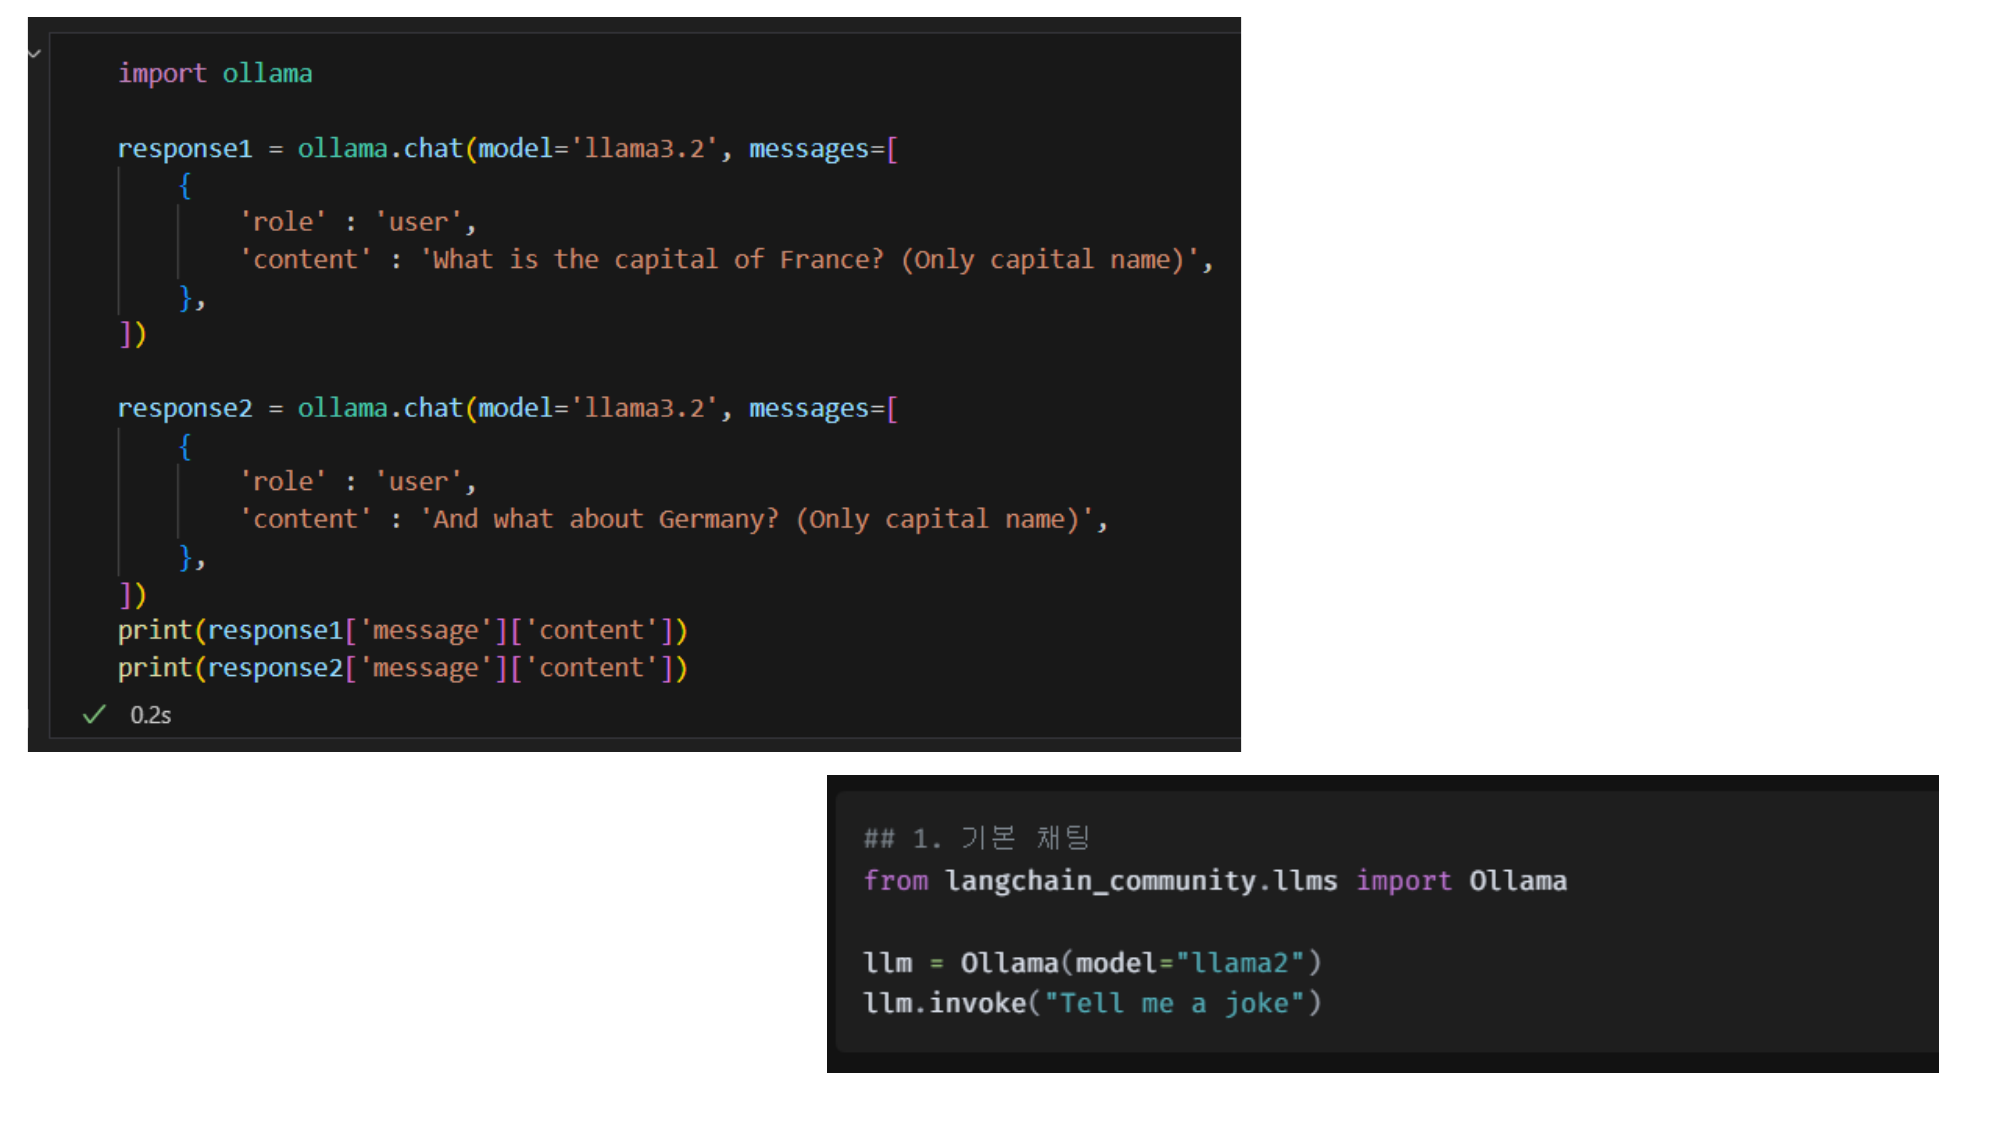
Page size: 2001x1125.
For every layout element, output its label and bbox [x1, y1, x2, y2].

picture [27, 17, 1242, 752]
picture [827, 775, 1939, 1073]
